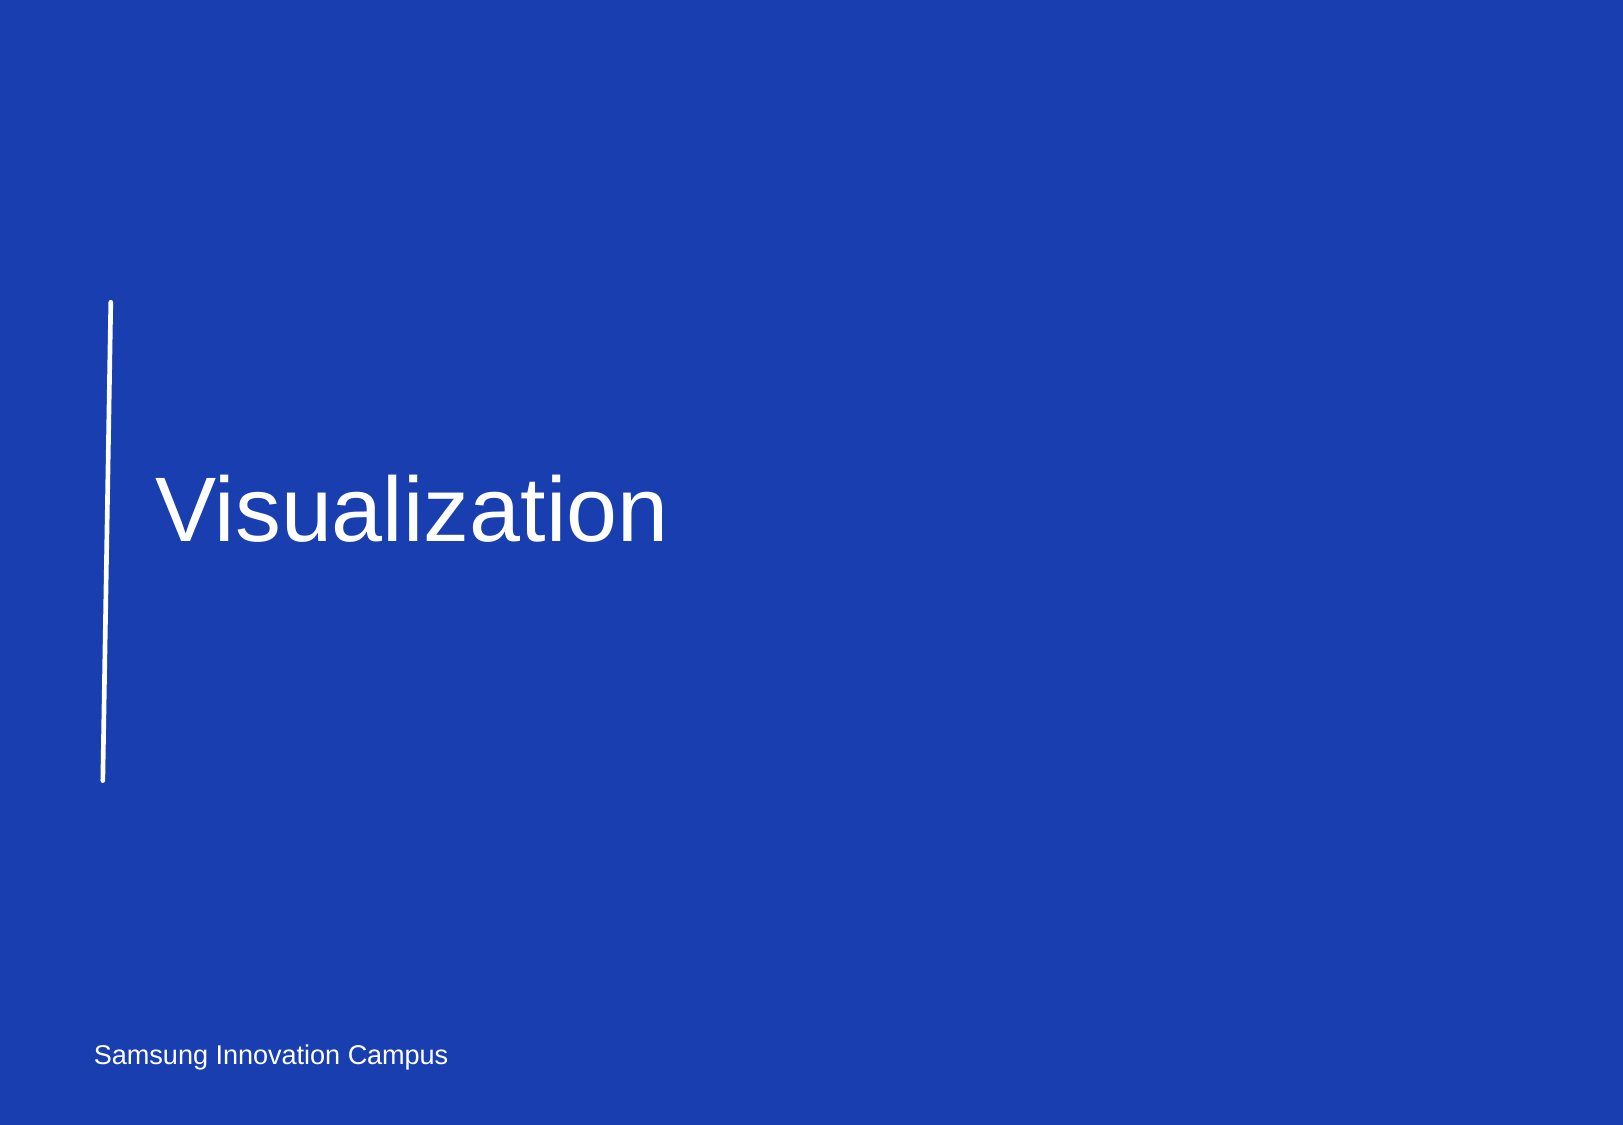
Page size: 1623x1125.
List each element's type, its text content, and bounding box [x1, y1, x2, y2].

text_box Samsung Innovation Campus [93, 1037, 568, 1071]
text_box Visualization [155, 450, 1305, 560]
